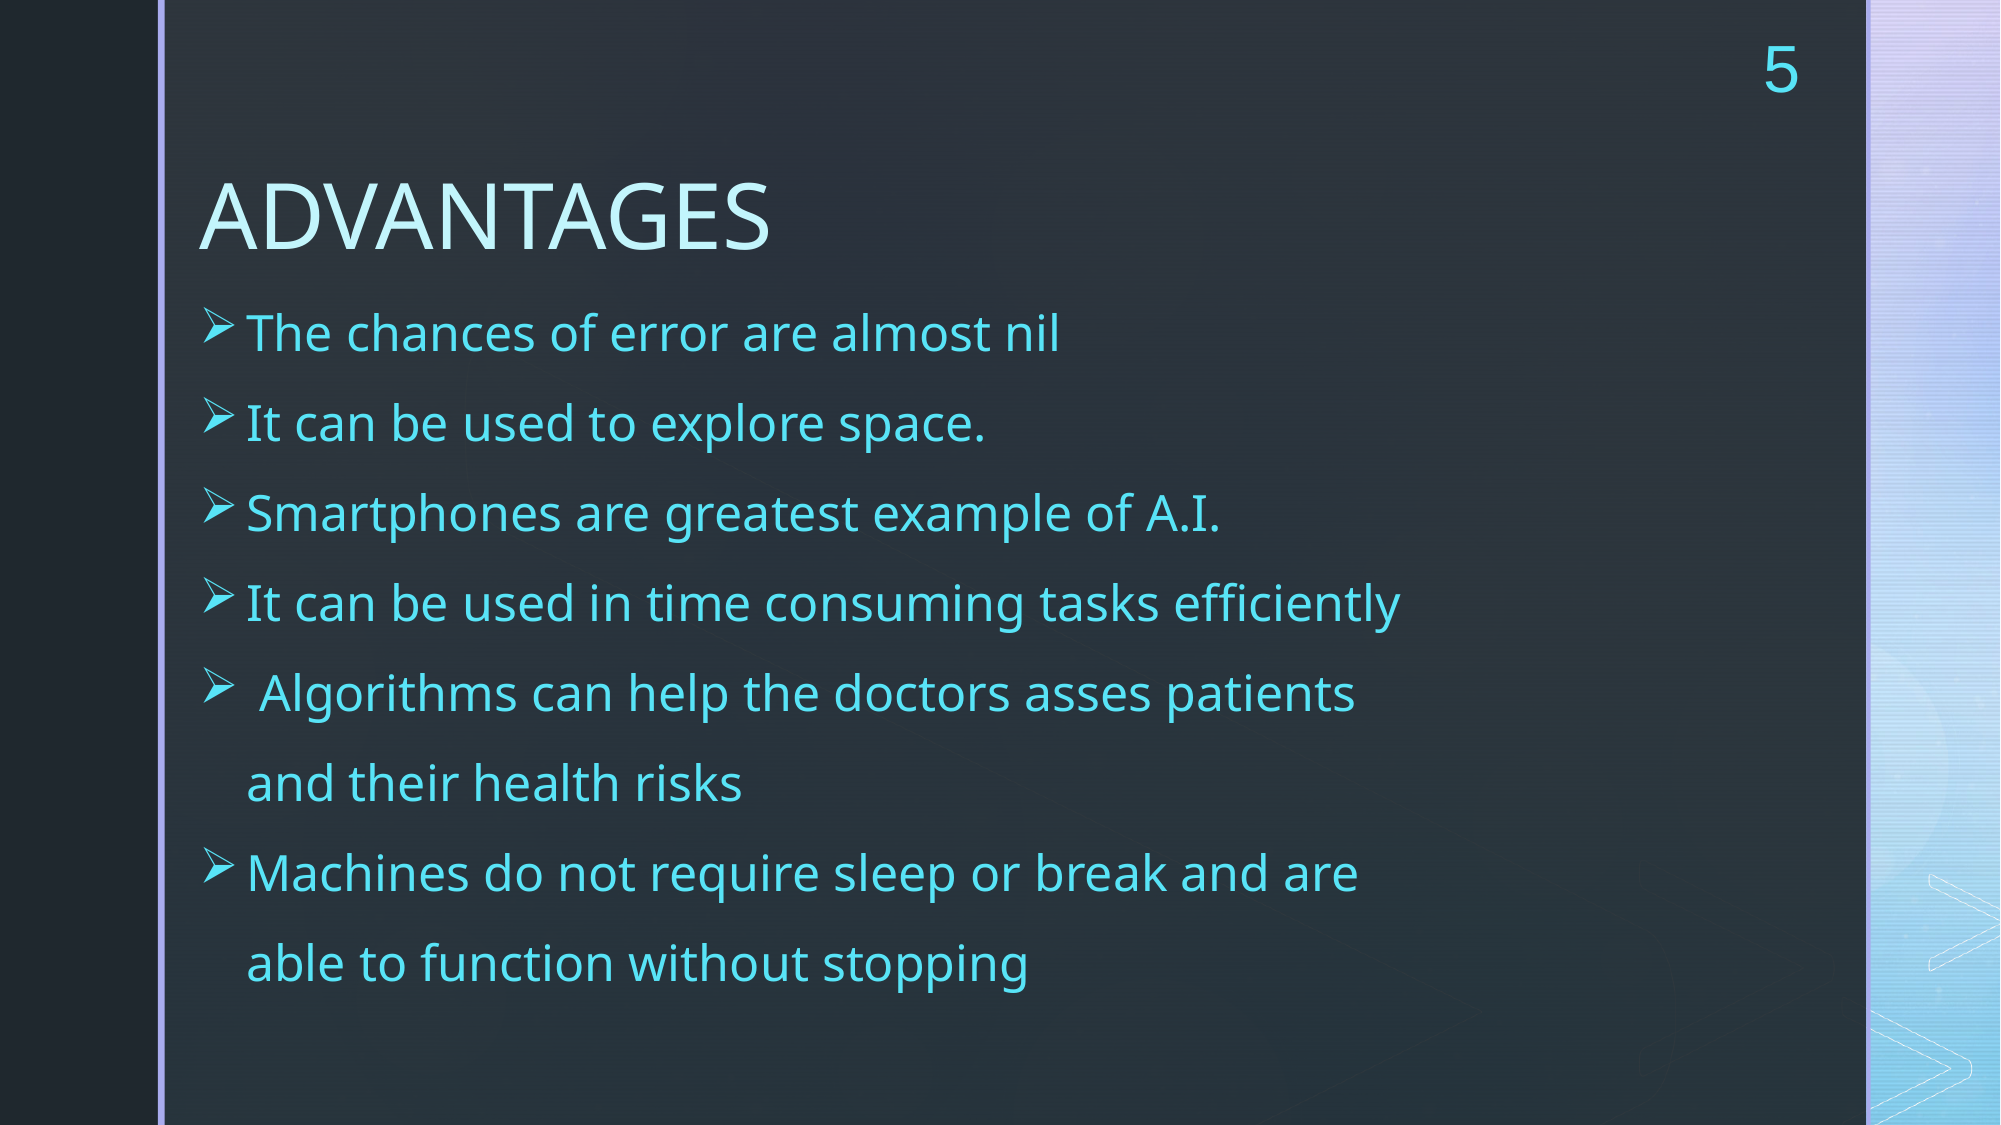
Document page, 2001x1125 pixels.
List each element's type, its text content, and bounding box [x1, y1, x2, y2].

text_box 5 [1748, 18, 2000, 114]
picture [1871, 0, 2001, 1125]
text_box ADVANTAGES The chances of error are almost nil It can be used to explore space. Smartphones are greatest example of A.I. It can be used in time consuming tasks efficiently Algorithms can help the doctors asses patients and their health risks Machines do not require sleep or break and are able to function without stopping [184, 61, 1443, 1000]
